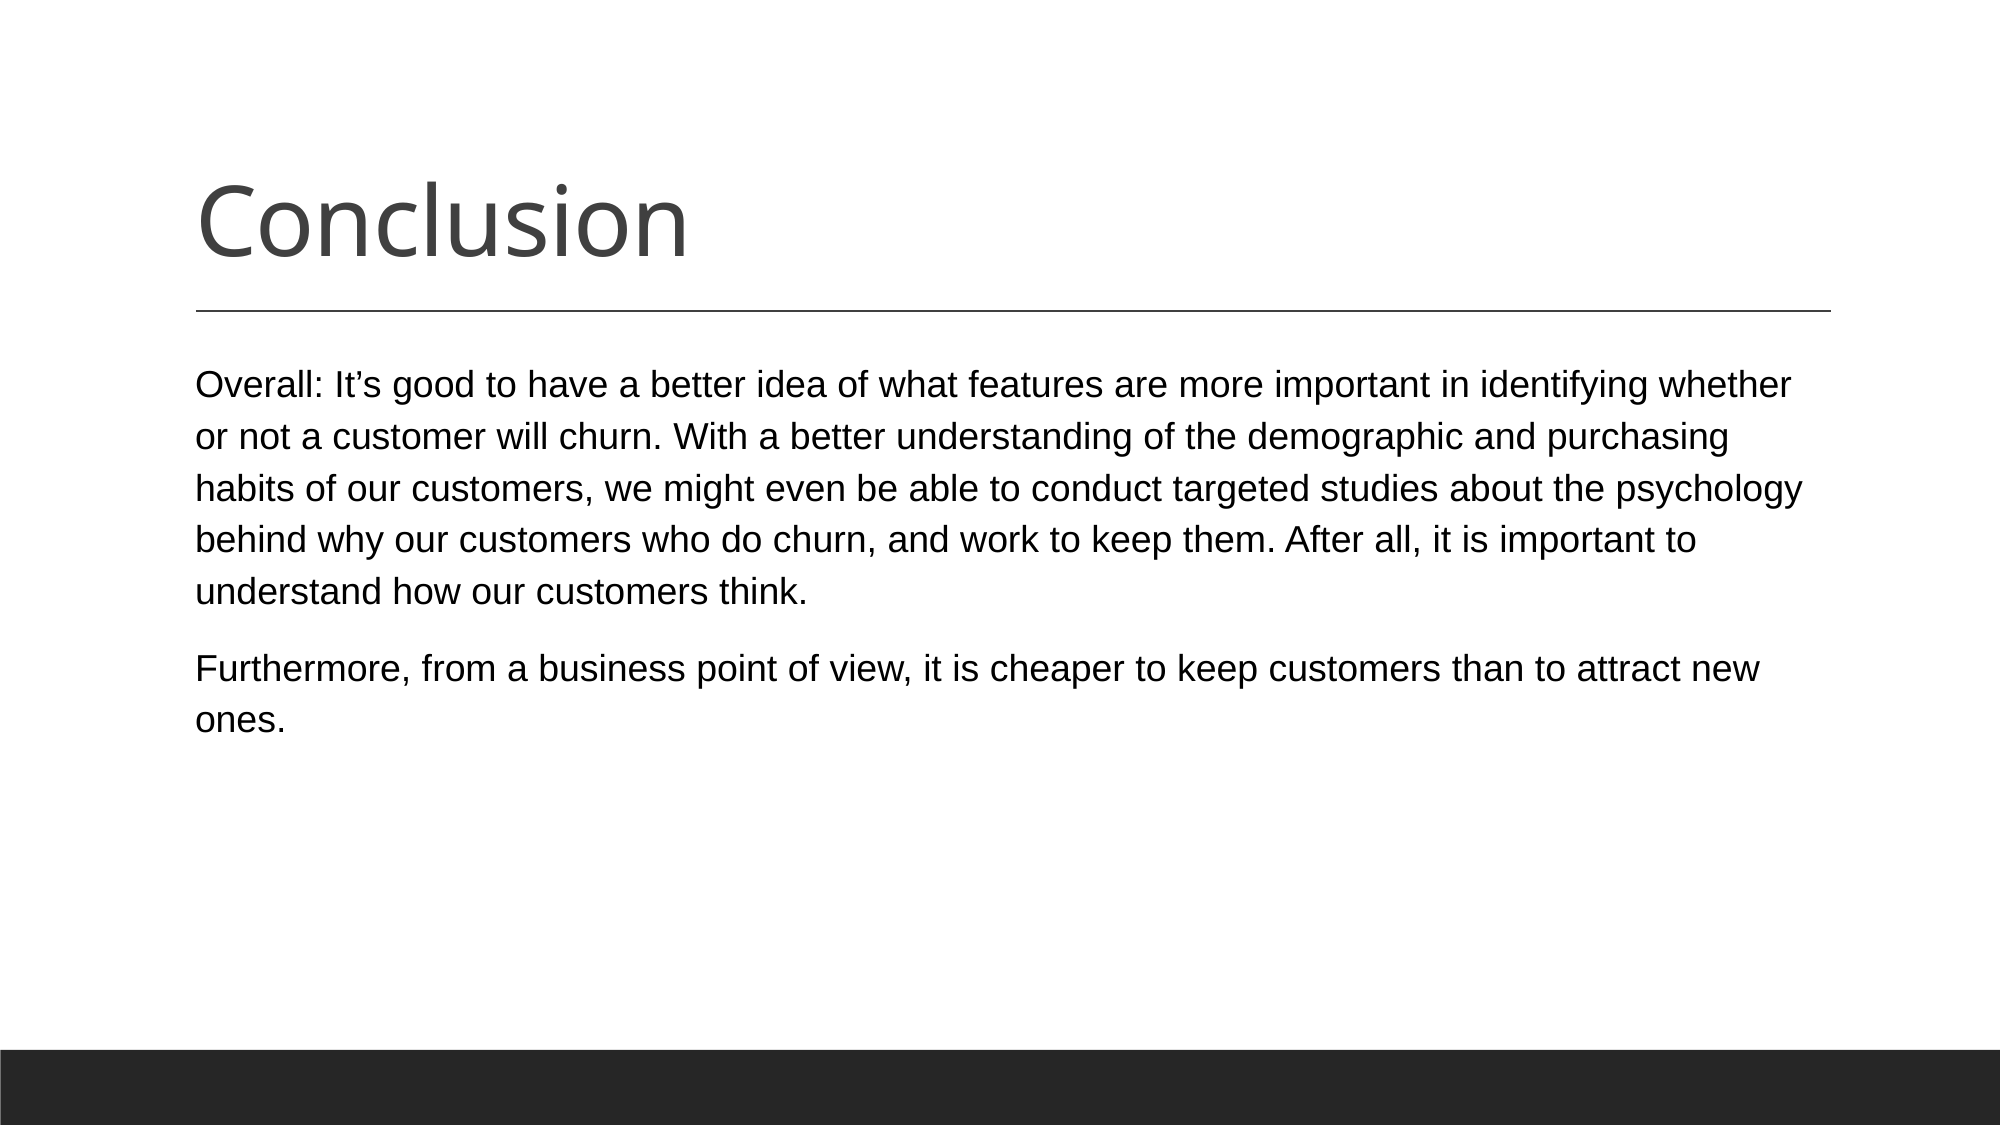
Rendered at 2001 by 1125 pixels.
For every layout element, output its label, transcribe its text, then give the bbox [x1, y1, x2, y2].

list Overall: It’s good to have a better idea of what features are more important in identifying whether or not a customer will churn. With a better understanding of the demographic and purchasing habits of our customers, we might even be able to conduct targeted studies about the psychology behind why our customers who do churn, and work to keep them. After all, it is important to understand how our customers think. Furthermore, from a business point of view, it is cheaper to keep customers than to attract new ones. [180, 345, 1830, 963]
title Conclusion [180, 47, 1830, 285]
